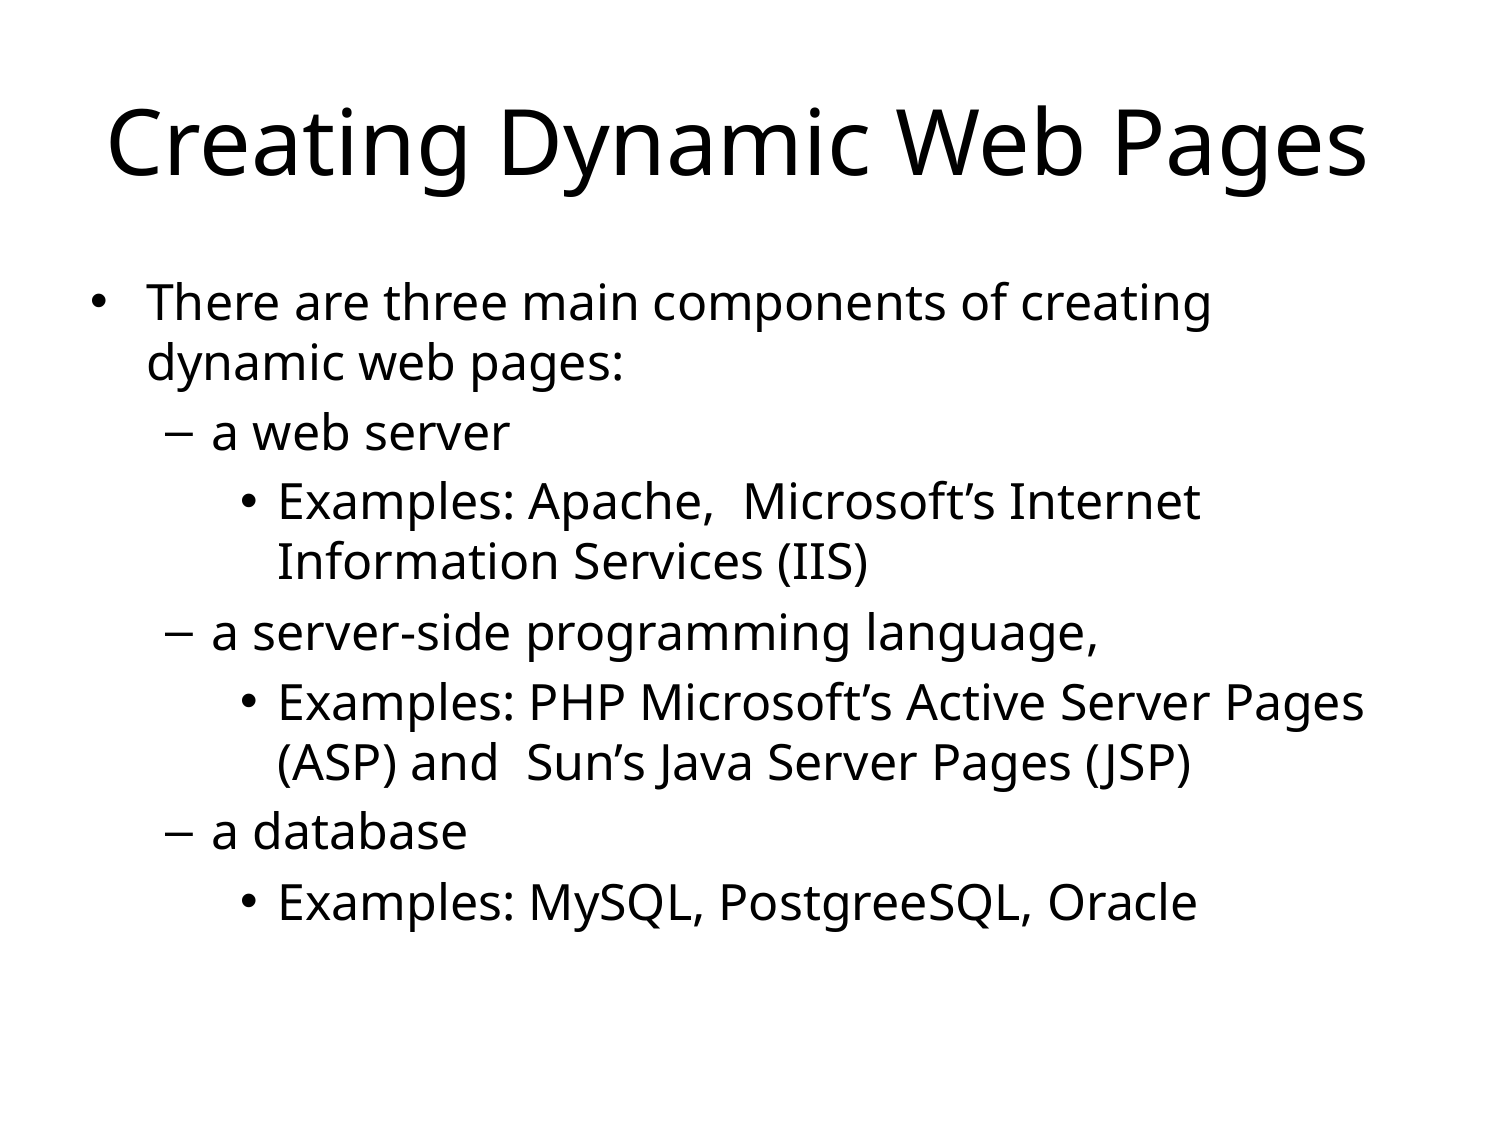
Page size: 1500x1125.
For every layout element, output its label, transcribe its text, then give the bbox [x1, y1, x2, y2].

title Creating Dynamic Web Pages [75, 45, 1425, 233]
list There are three main components of creating dynamic web pages: a web server Examples: Apache, Microsoft’s Internet Information Services (IIS) a server-side programming language, Examples: PHP Microsoft’s Active Server Pages (ASP) and Sun’s Java Server Pages (JSP) a database Examples: MySQL, PostgreeSQL, Oracle [75, 262, 1425, 1005]
